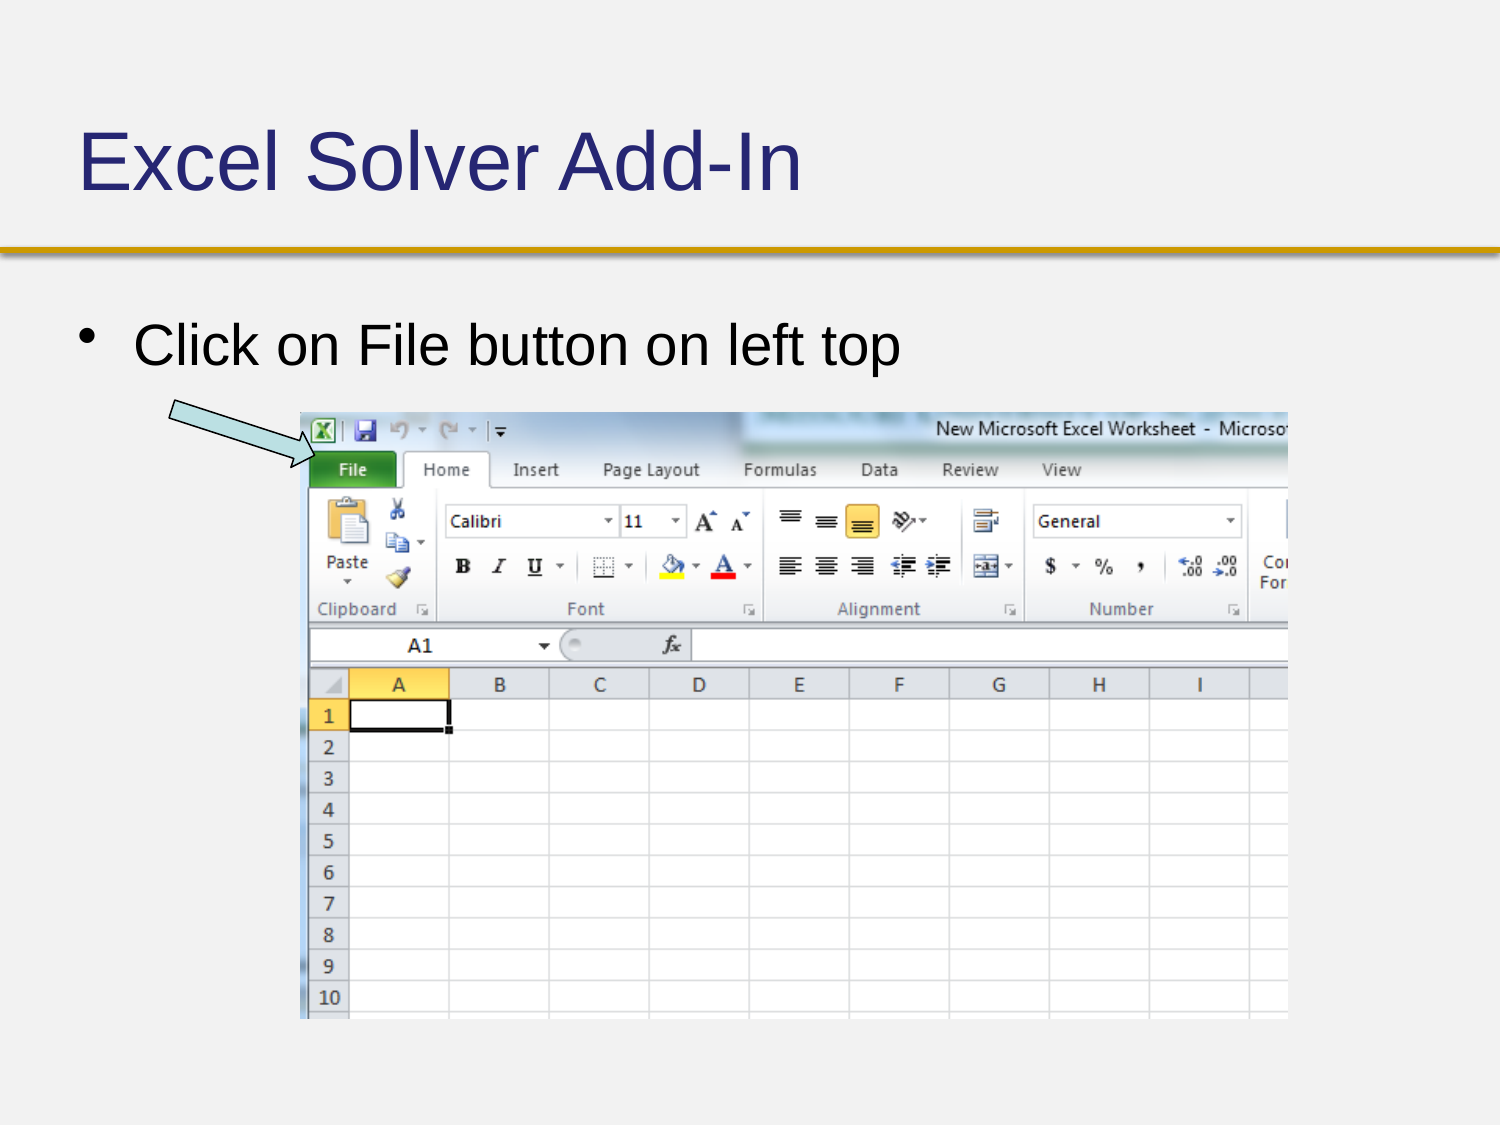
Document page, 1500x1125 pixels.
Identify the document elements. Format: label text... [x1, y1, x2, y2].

title Excel Solver Add-In [62, 99, 1438, 288]
picture [299, 412, 1288, 1019]
text_box [169, 400, 294, 468]
list Click on File button on left top [62, 299, 1438, 1001]
